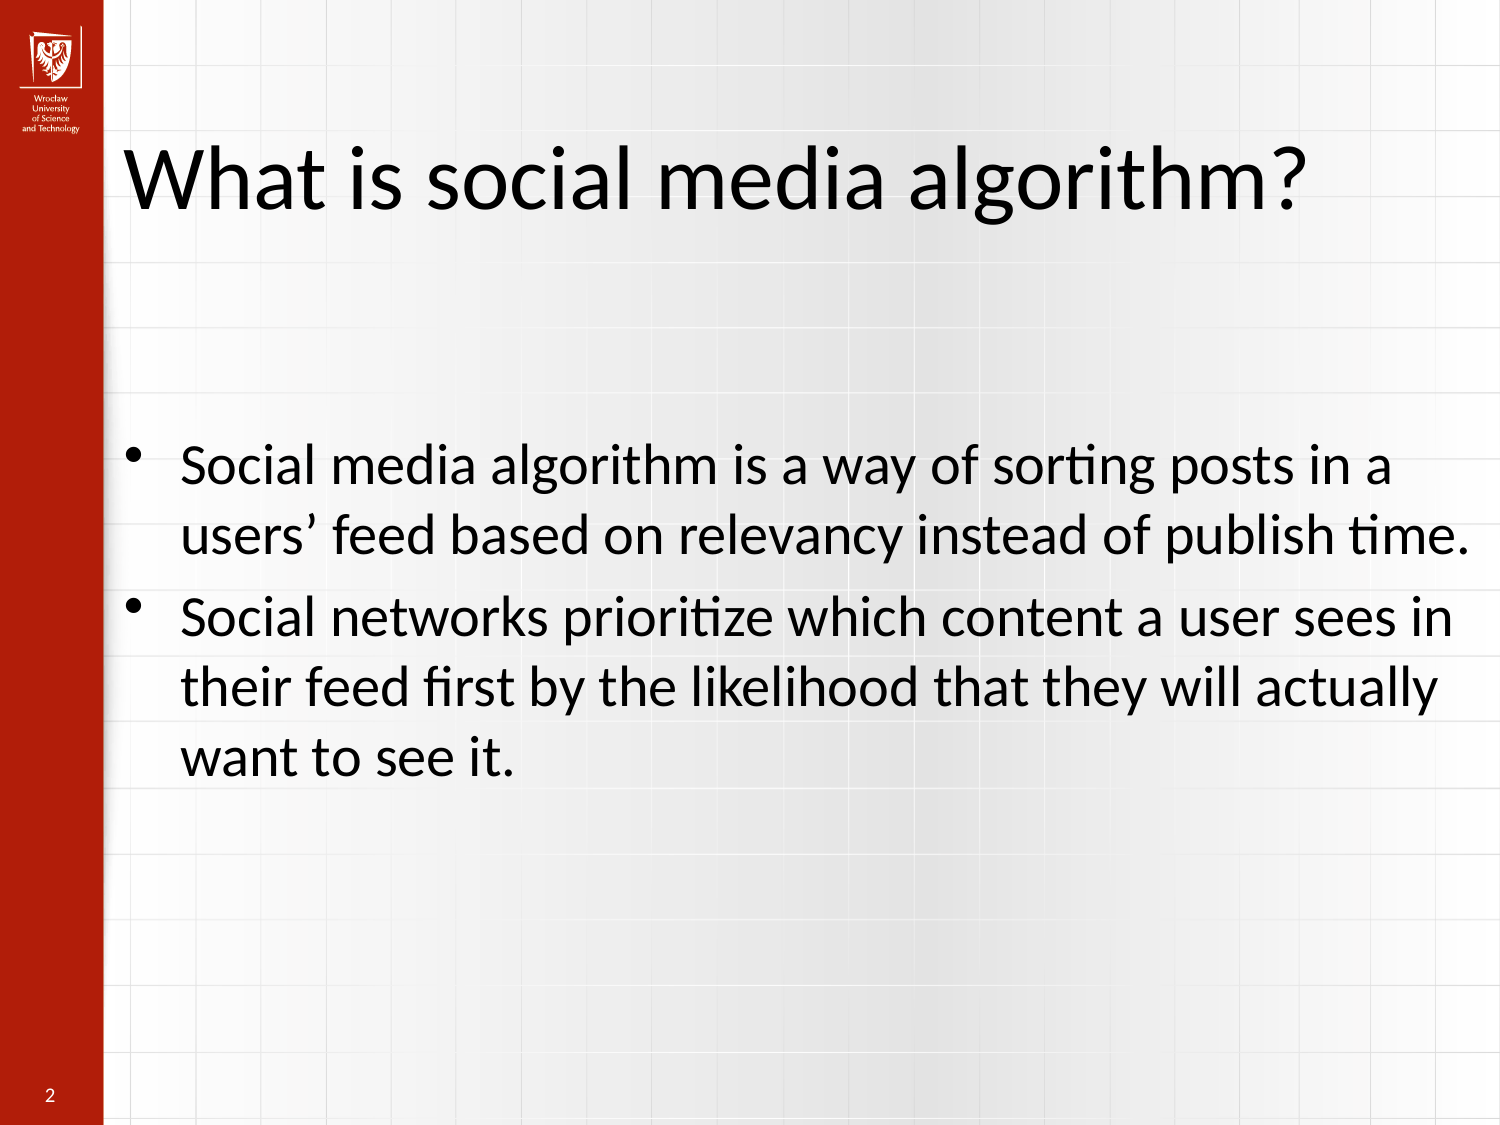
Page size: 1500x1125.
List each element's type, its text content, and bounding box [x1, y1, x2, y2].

picture [0, 0, 1500, 1125]
list Social media algorithm is a way of sorting posts in a users’ feed based on relevancy instead of publish time. Social networks prioritize which content a user sees in their feed first by the likelihood that they will actually want to see it. [123, 255, 1480, 1118]
list What is social media algorithm? [123, 101, 1483, 244]
